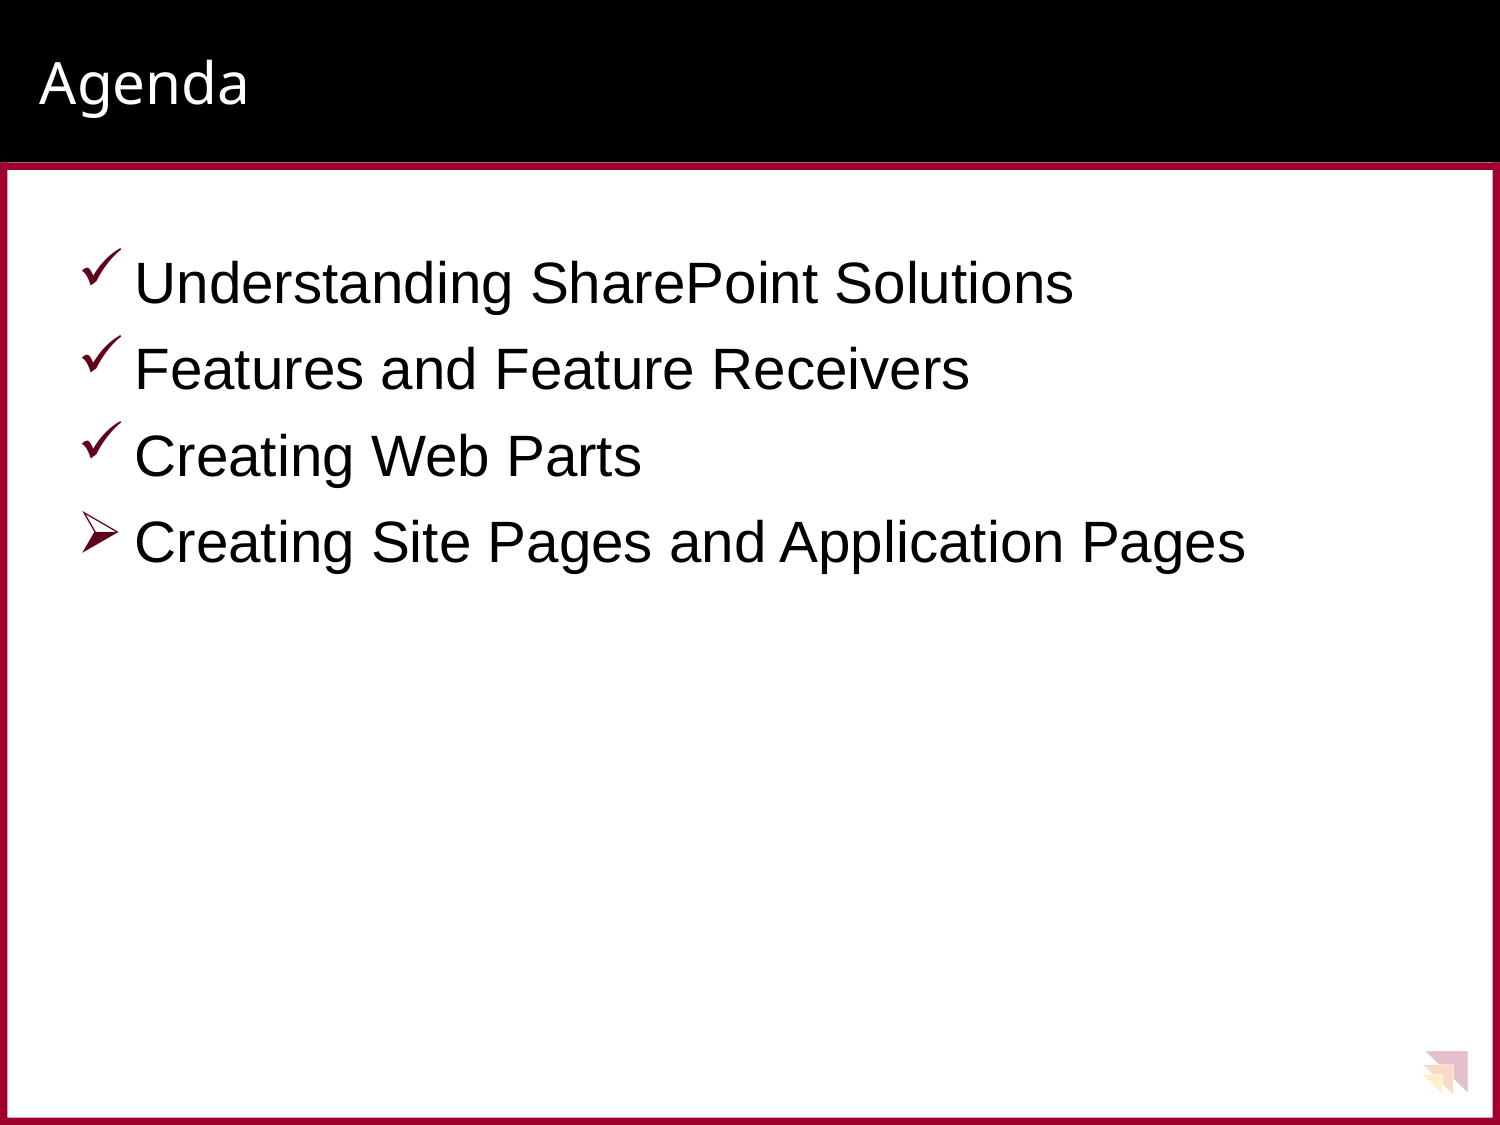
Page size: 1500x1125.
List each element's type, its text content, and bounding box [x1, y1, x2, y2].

title Agenda [24, 12, 1438, 150]
list Understanding SharePoint Solutions Features and Feature Receivers Creating Web Parts Creating Site Pages and Application Pages [62, 237, 1438, 1088]
